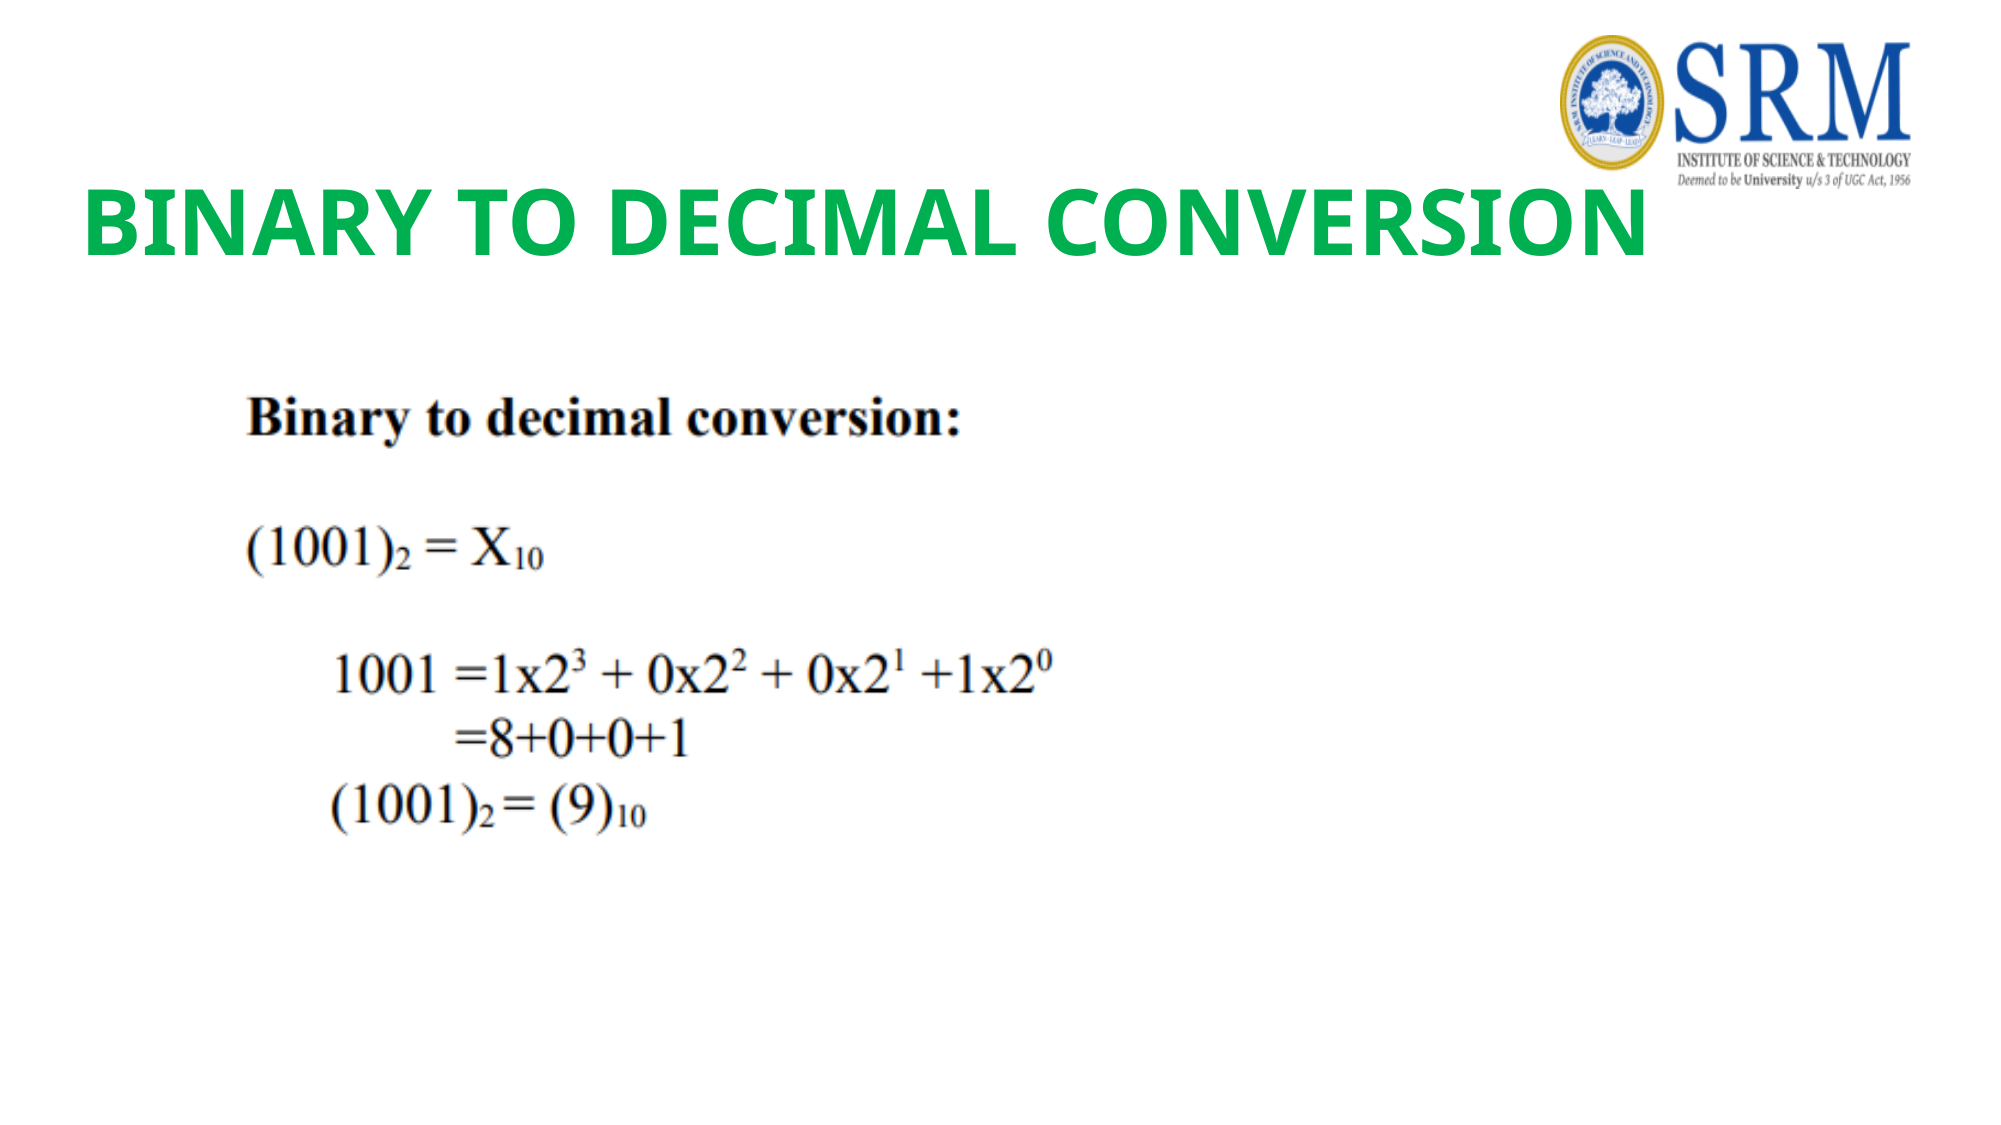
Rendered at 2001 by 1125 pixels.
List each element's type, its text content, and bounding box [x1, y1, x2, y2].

picture [1560, 35, 1911, 189]
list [181, 363, 1466, 855]
title BINARY TO DECIMAL CONVERSION [65, 149, 1791, 303]
